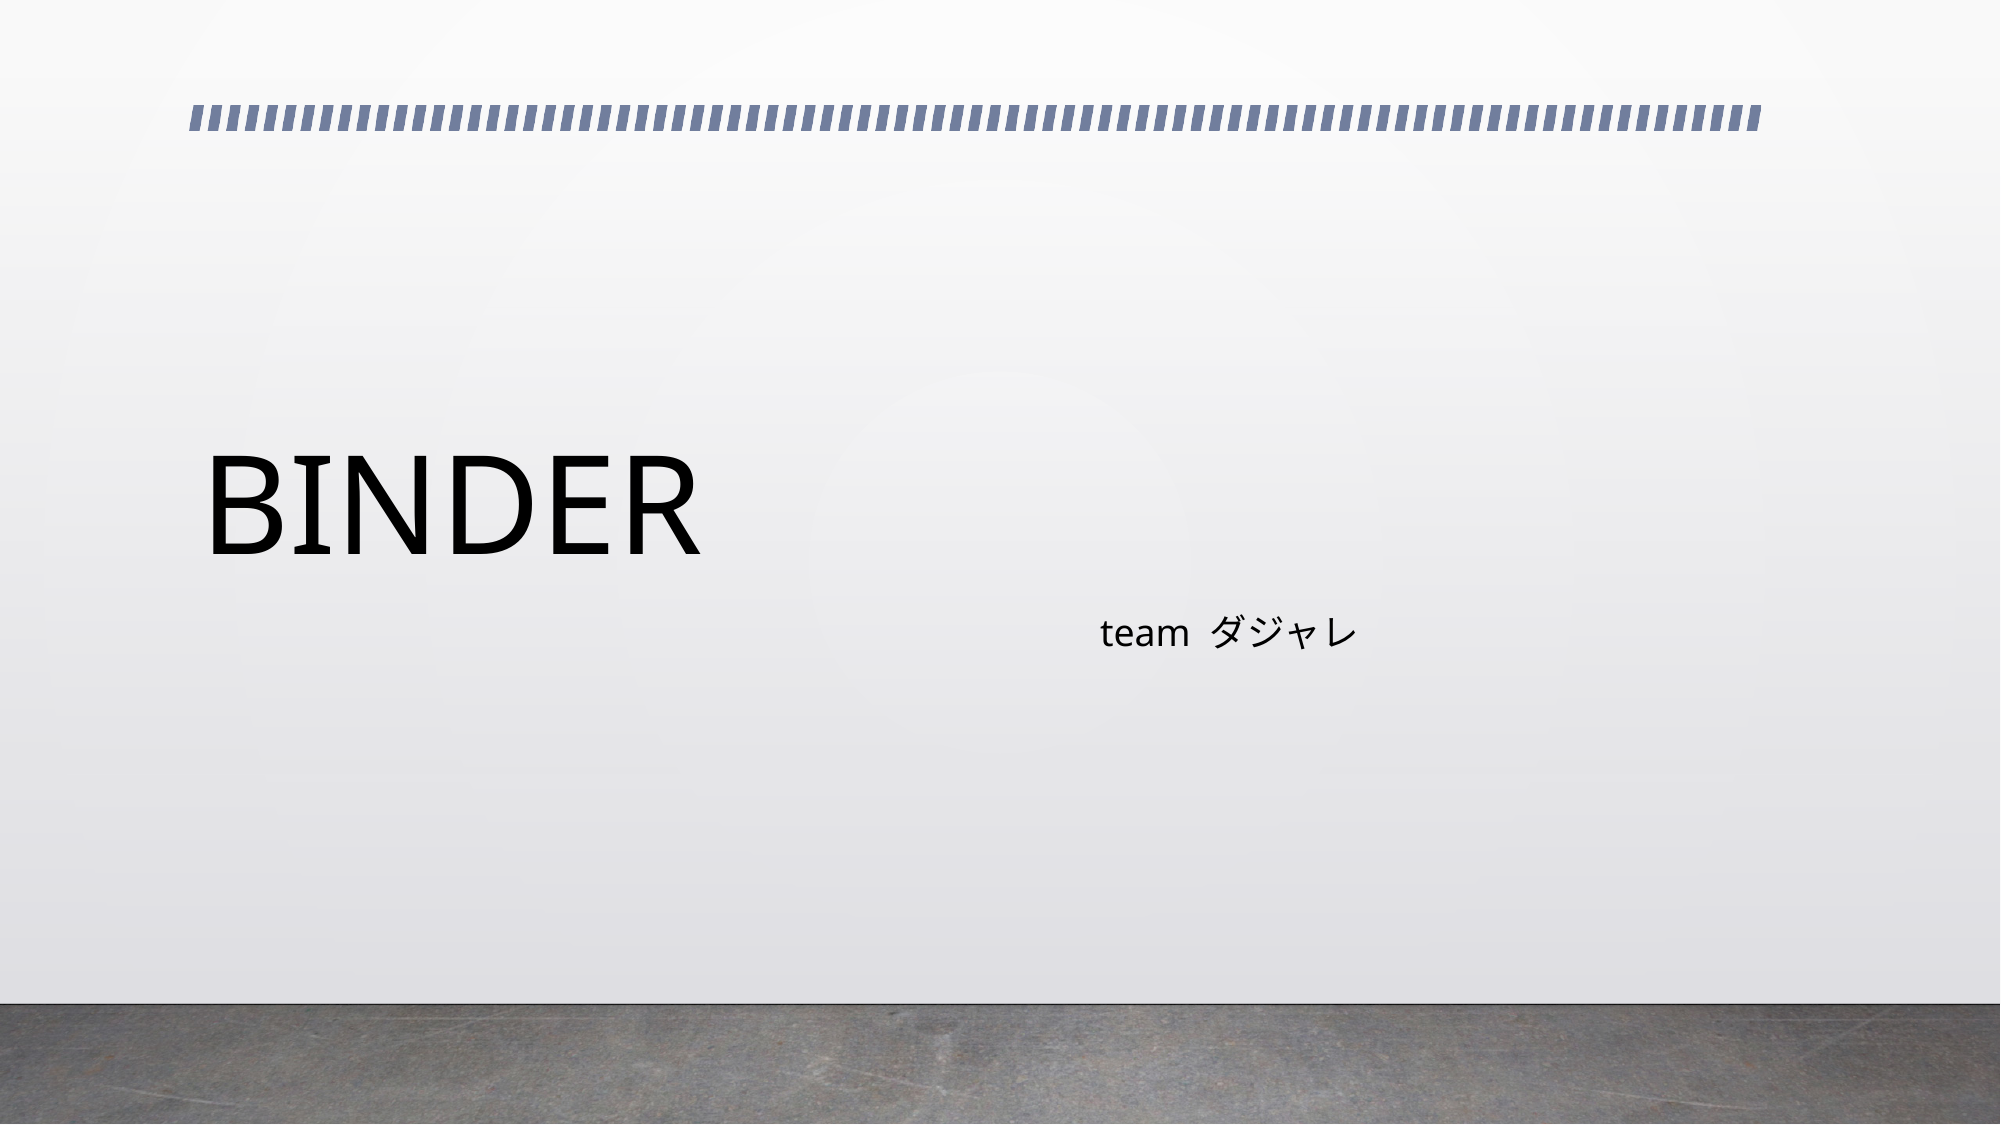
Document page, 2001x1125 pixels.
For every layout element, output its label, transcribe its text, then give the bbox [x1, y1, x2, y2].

subtitle team ダジャレ [185, 584, 1602, 947]
title BINDER [185, 155, 1602, 584]
picture [0, 1004, 2000, 1124]
